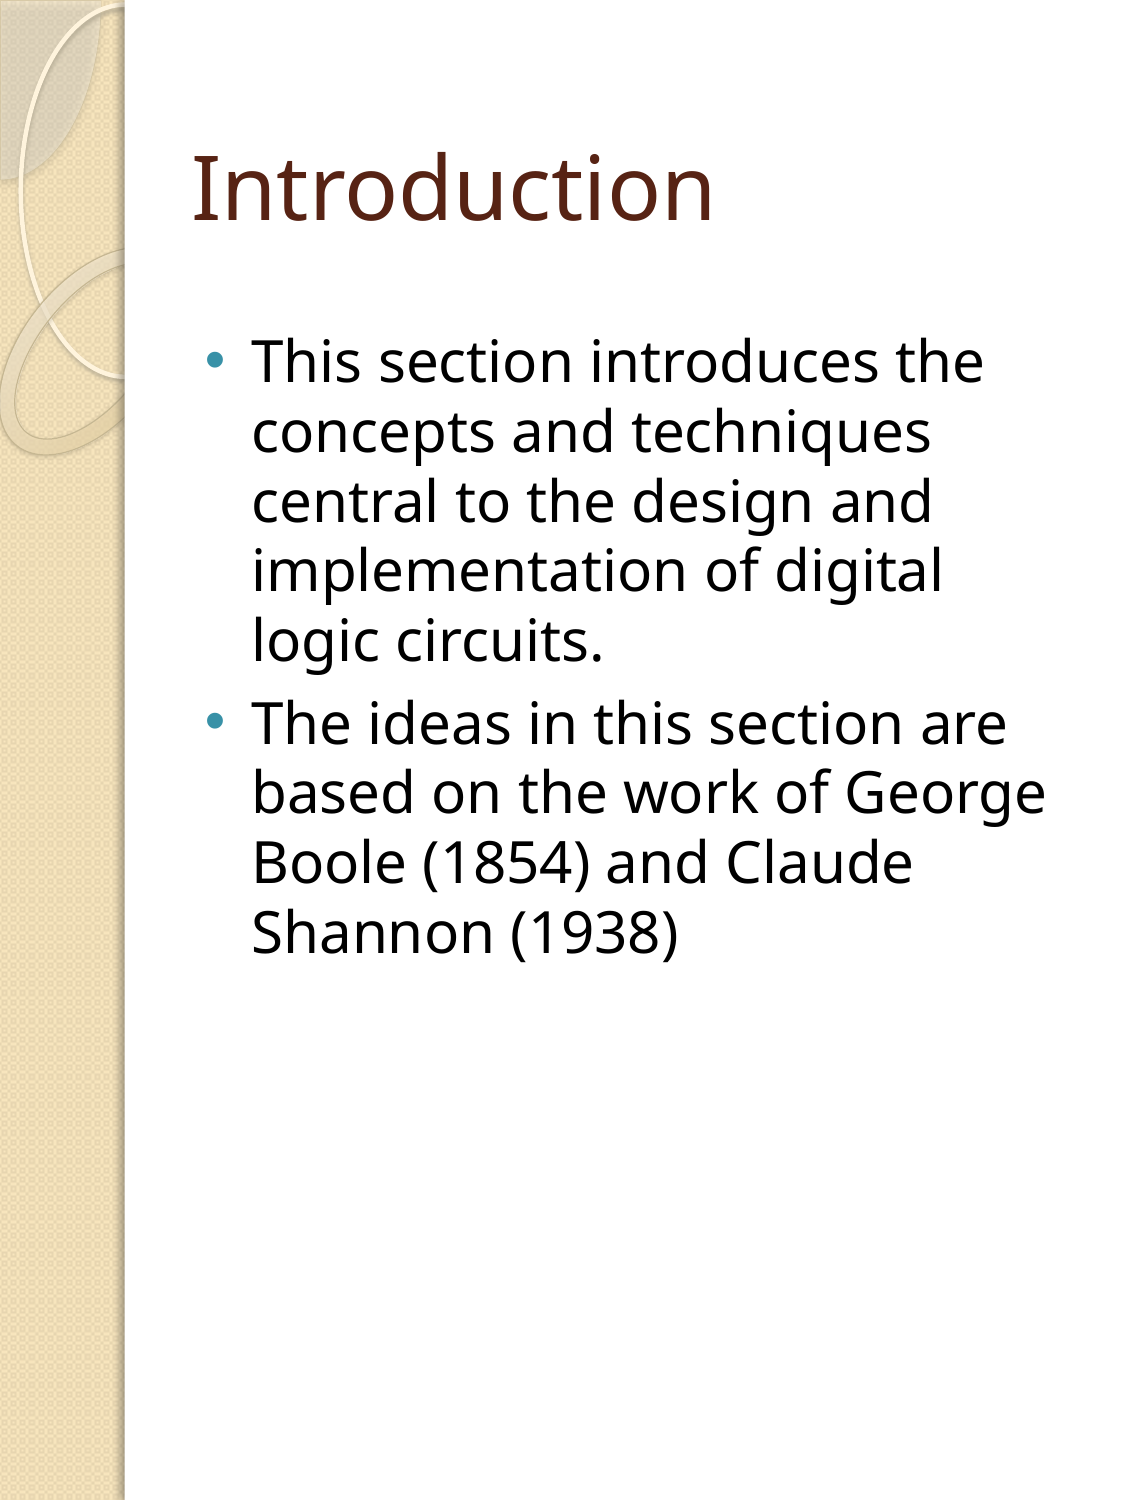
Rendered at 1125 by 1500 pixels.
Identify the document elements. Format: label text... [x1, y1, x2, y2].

title Introduction [176, 60, 1100, 310]
list This section introduces the concepts and techniques central to the design and implementation of digital logic circuits. The ideas in this section are based on the work of George Boole (1854) and Claude Shannon (1938) [176, 316, 1100, 1367]
